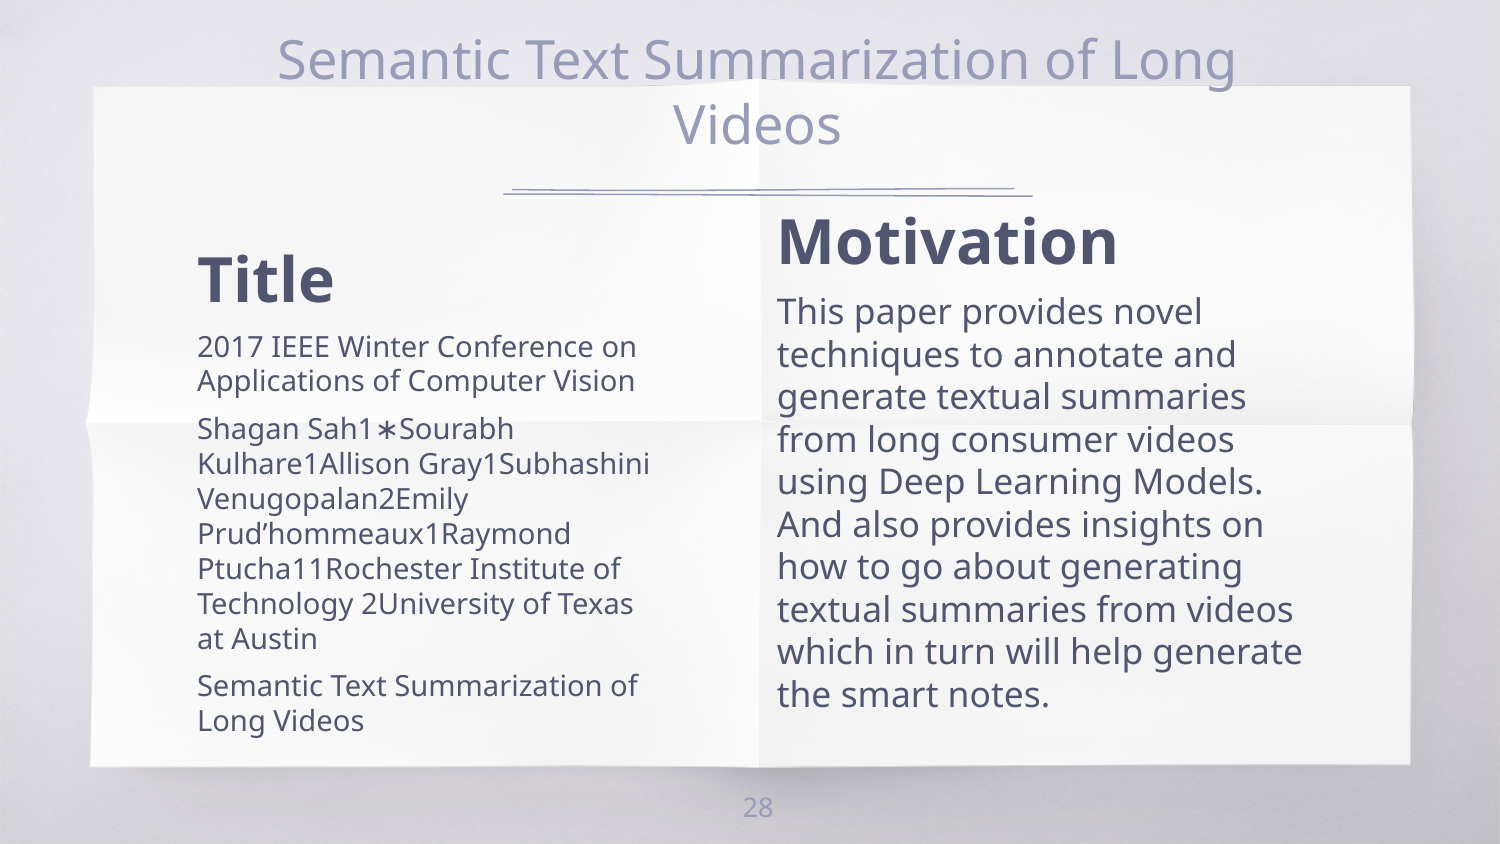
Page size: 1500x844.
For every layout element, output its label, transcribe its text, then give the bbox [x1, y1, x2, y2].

title Semantic Text Summarization of Long Videos [176, 82, 1340, 171]
picture [0, 0, 1500, 844]
list Motivation This paper provides novel techniques to annotate and generate textual summaries from long consumer videos using Deep Learning Models. And also provides insights on how to go about generating textual summaries from videos which in turn will help generate the smart notes. [761, 186, 1340, 732]
list Title 2017 IEEE Winter Conference on Applications of Computer Vision Shagan Sah1∗Sourabh Kulhare1Allison Gray1Subhashini Venugopalan2Emily Prud’hommeaux1Raymond Ptucha11Rochester Institute of Technology 2University of Texas at Austin Semantic Text Summarization of Long Videos [182, 225, 676, 732]
slide_number ‹#› [713, 775, 804, 825]
